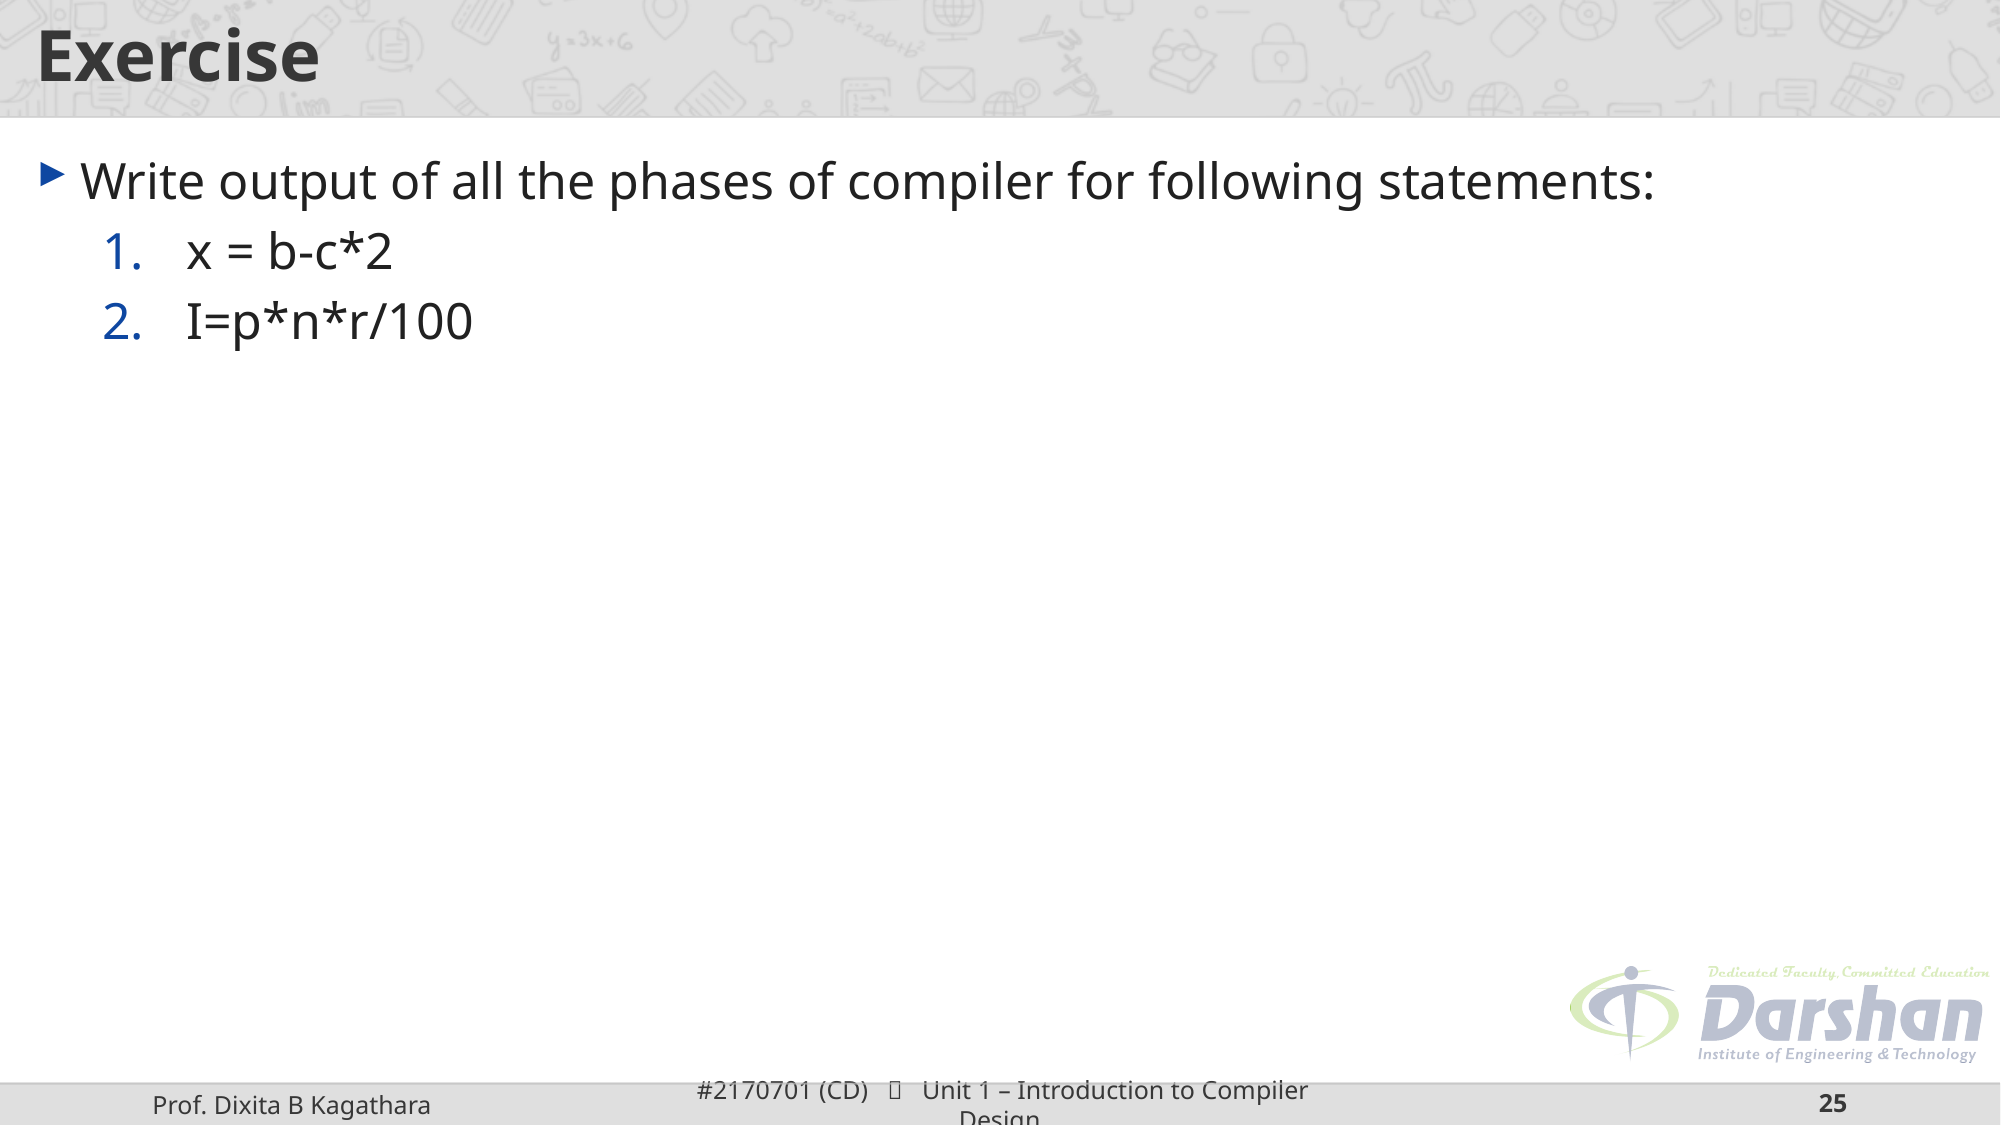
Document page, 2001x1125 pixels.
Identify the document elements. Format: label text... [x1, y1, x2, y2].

list Write output of all the phases of compiler for following statements: x = b-c*2 I=p*n*r/100 [21, 141, 1979, 1059]
title Exercise [0, 0, 2000, 117]
